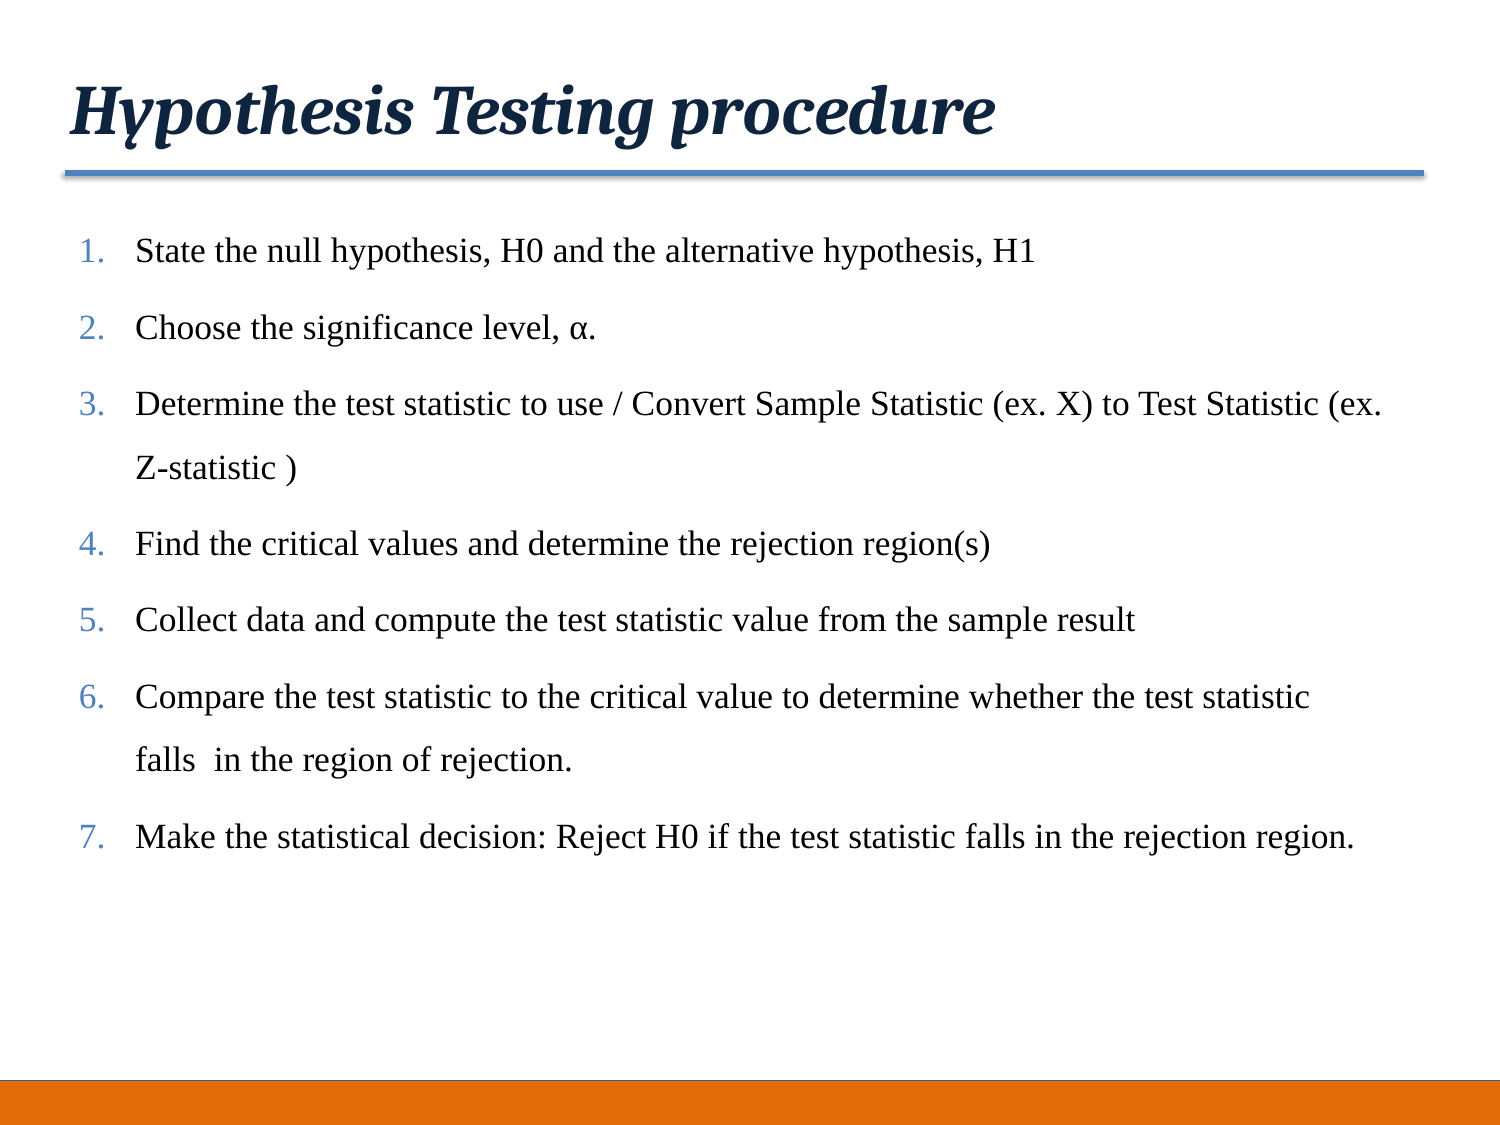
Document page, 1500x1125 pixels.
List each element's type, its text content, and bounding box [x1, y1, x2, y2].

picture [1107, 167, 1432, 185]
picture [56, 167, 68, 185]
title Hypothesis Testing procedure [68, 61, 1107, 252]
text_box [0, 1082, 1500, 1125]
text_box State the null hypothesis, H0 and the alternative hypothesis, H1 Choose the significance level, α. Determine the test statistic to use / Convert Sample Statistic (ex. X) to Test Statistic (ex. Z-statistic ) Find the critical values and determine the rejection region(s) Collect data and compute the test statistic value from the sample result Compare the test statistic to the critical value to determine whether the test statistic falls in the region of rejection. Make the statistical decision: Reject H0 if the test statistic falls in the rejection region. [76, 225, 1384, 856]
